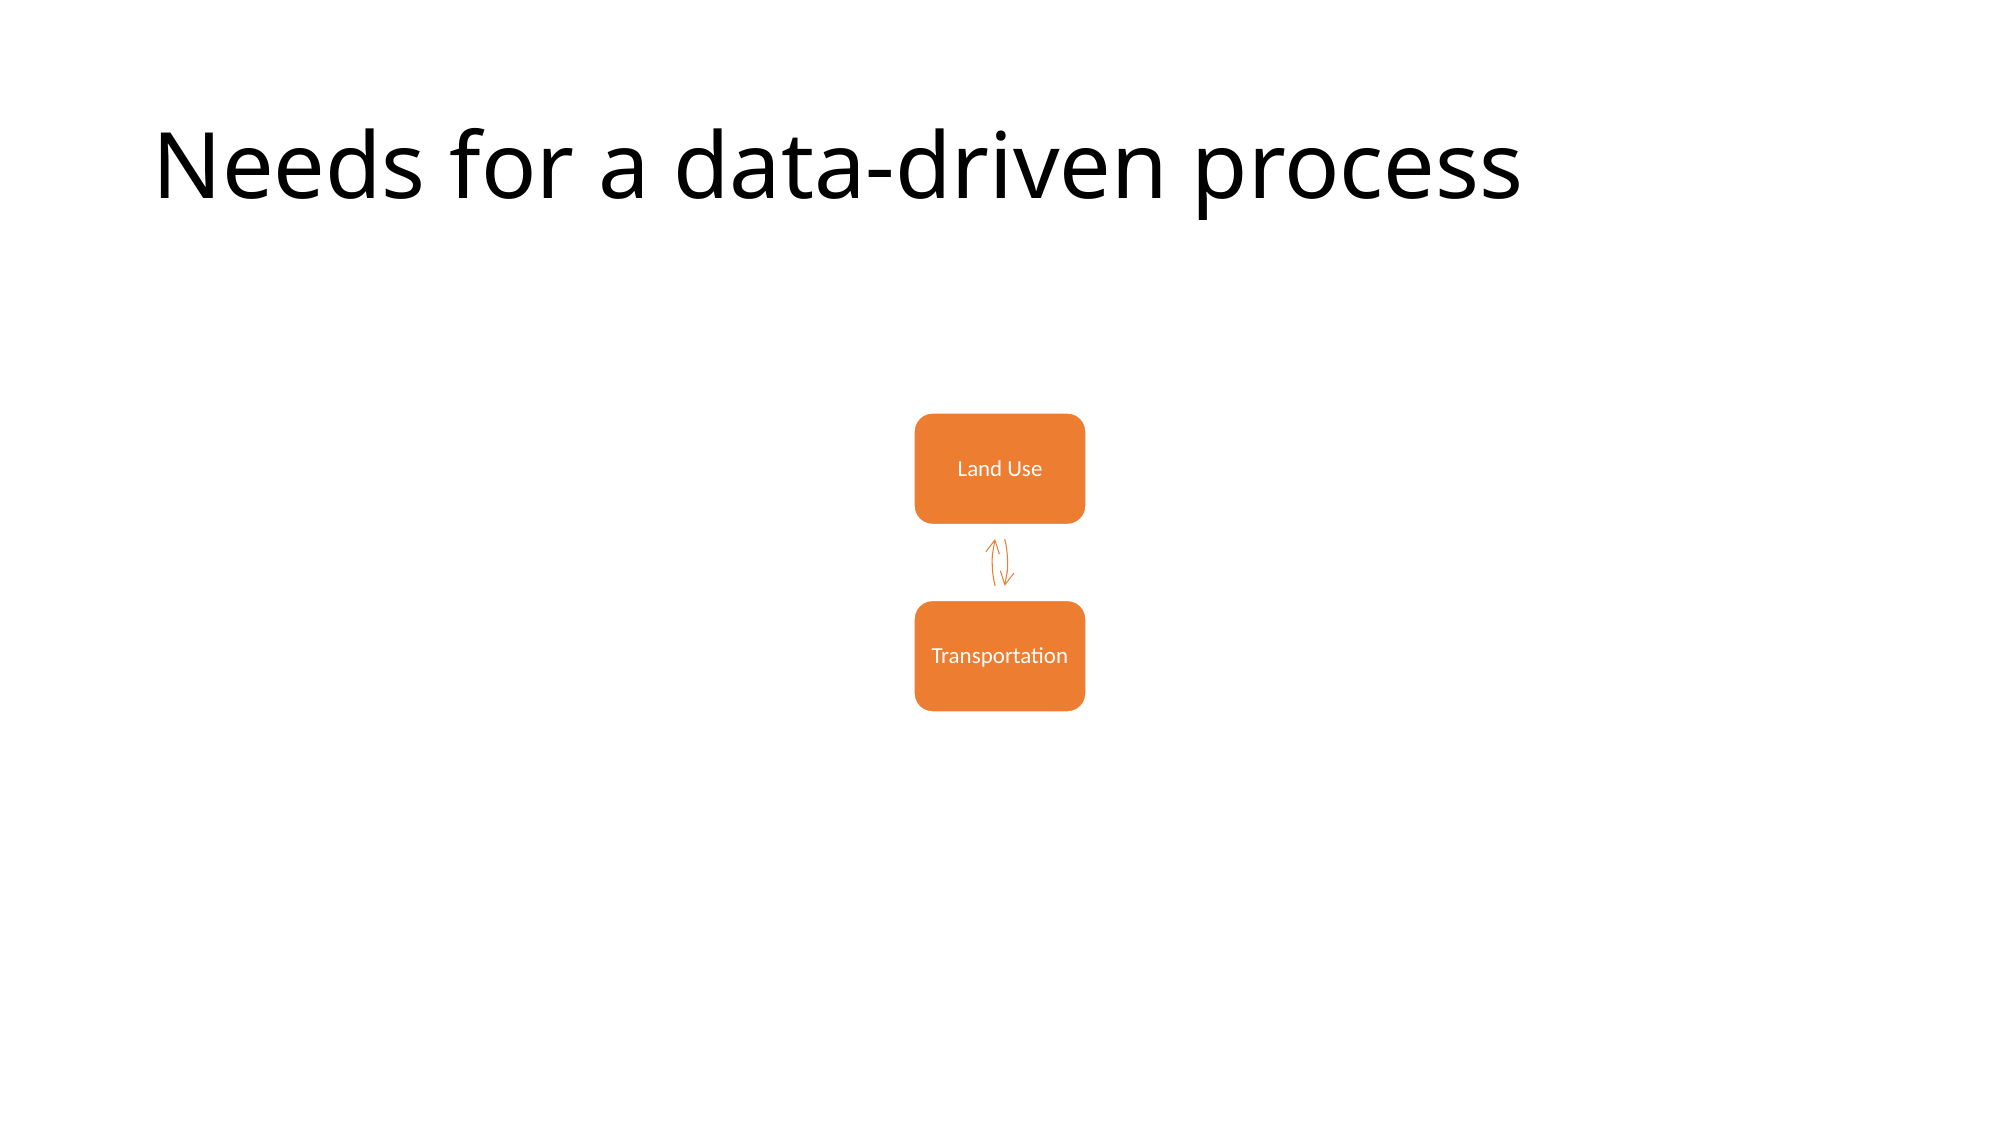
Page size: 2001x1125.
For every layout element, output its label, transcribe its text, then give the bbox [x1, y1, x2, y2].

title Needs for a data-driven process [137, 59, 1863, 278]
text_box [817, 412, 1183, 713]
